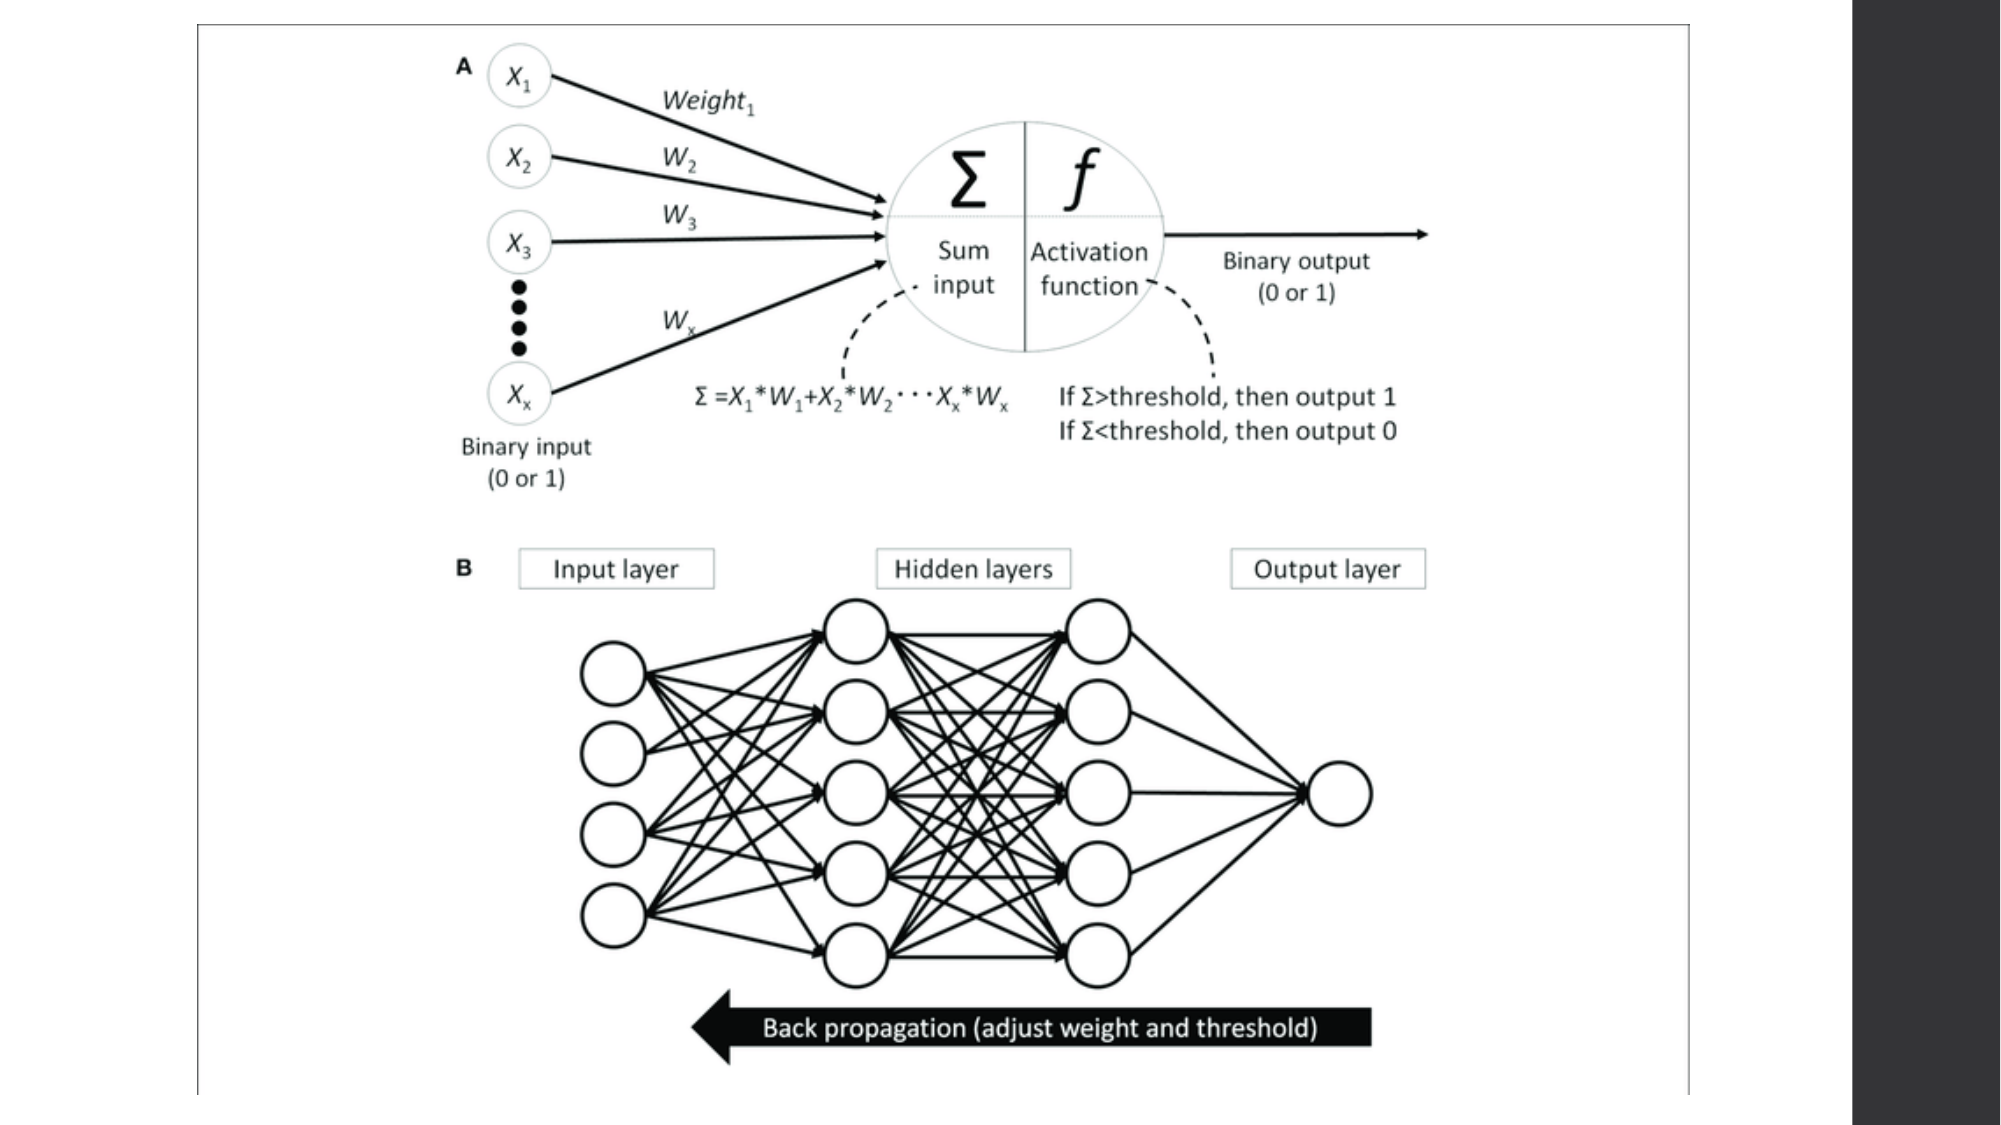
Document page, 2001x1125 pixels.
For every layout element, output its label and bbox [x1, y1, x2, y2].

picture [197, 24, 1691, 1095]
